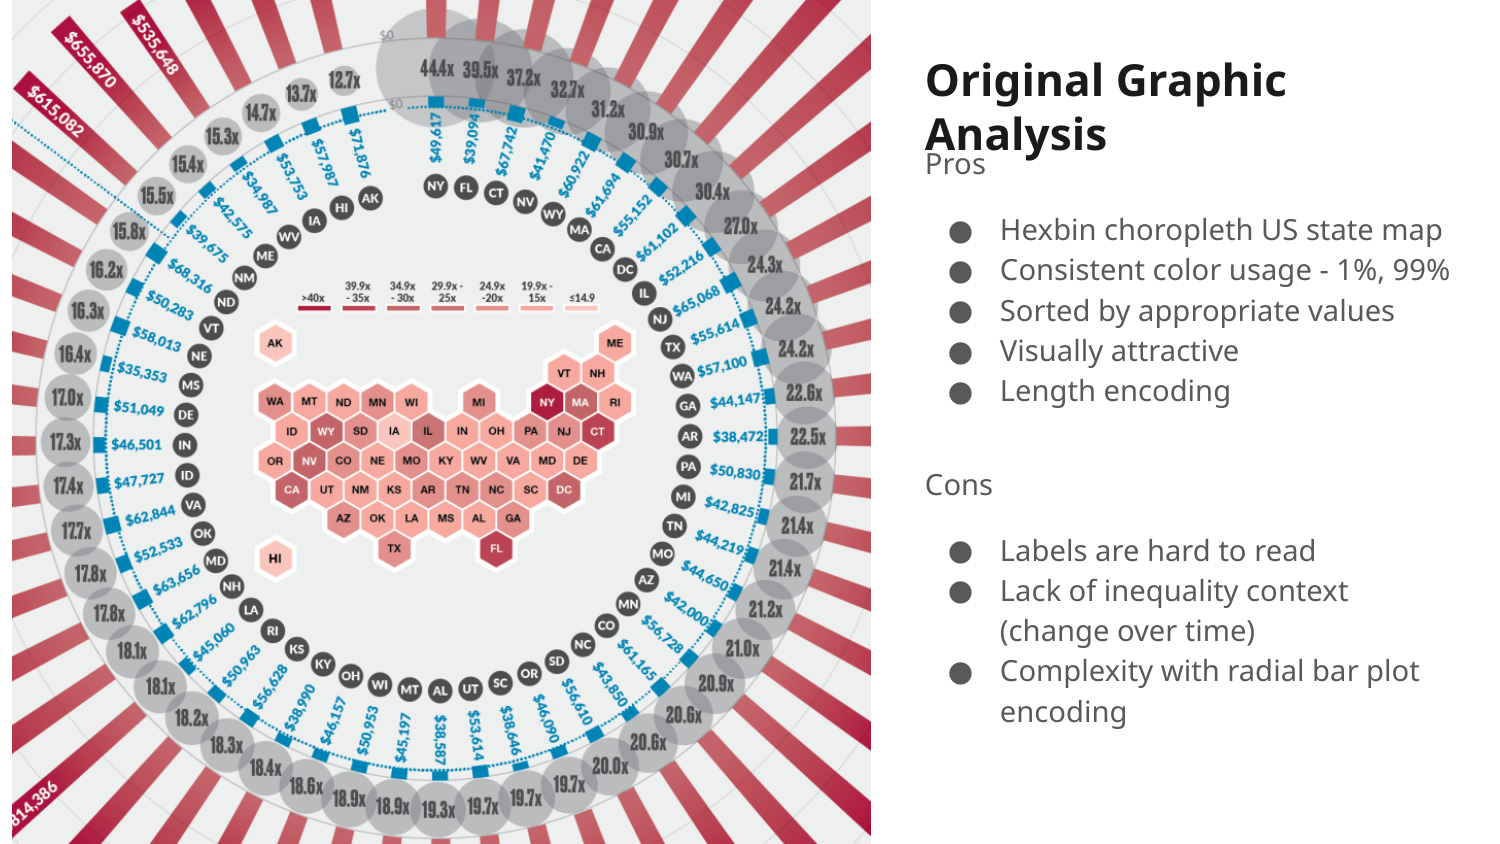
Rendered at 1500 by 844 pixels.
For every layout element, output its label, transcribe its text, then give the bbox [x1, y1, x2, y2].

list Pros Hexbin choropleth US state map Consistent color usage - 1%, 99% Sorted by appropriate values Visually attractive Length encoding [910, 125, 1475, 446]
title Original Graphic Analysis [910, 37, 1475, 125]
picture [12, 0, 871, 844]
list Cons Labels are hard to read Lack of inequality context (change over time) Complexity with radial bar plot encoding [910, 446, 1475, 818]
